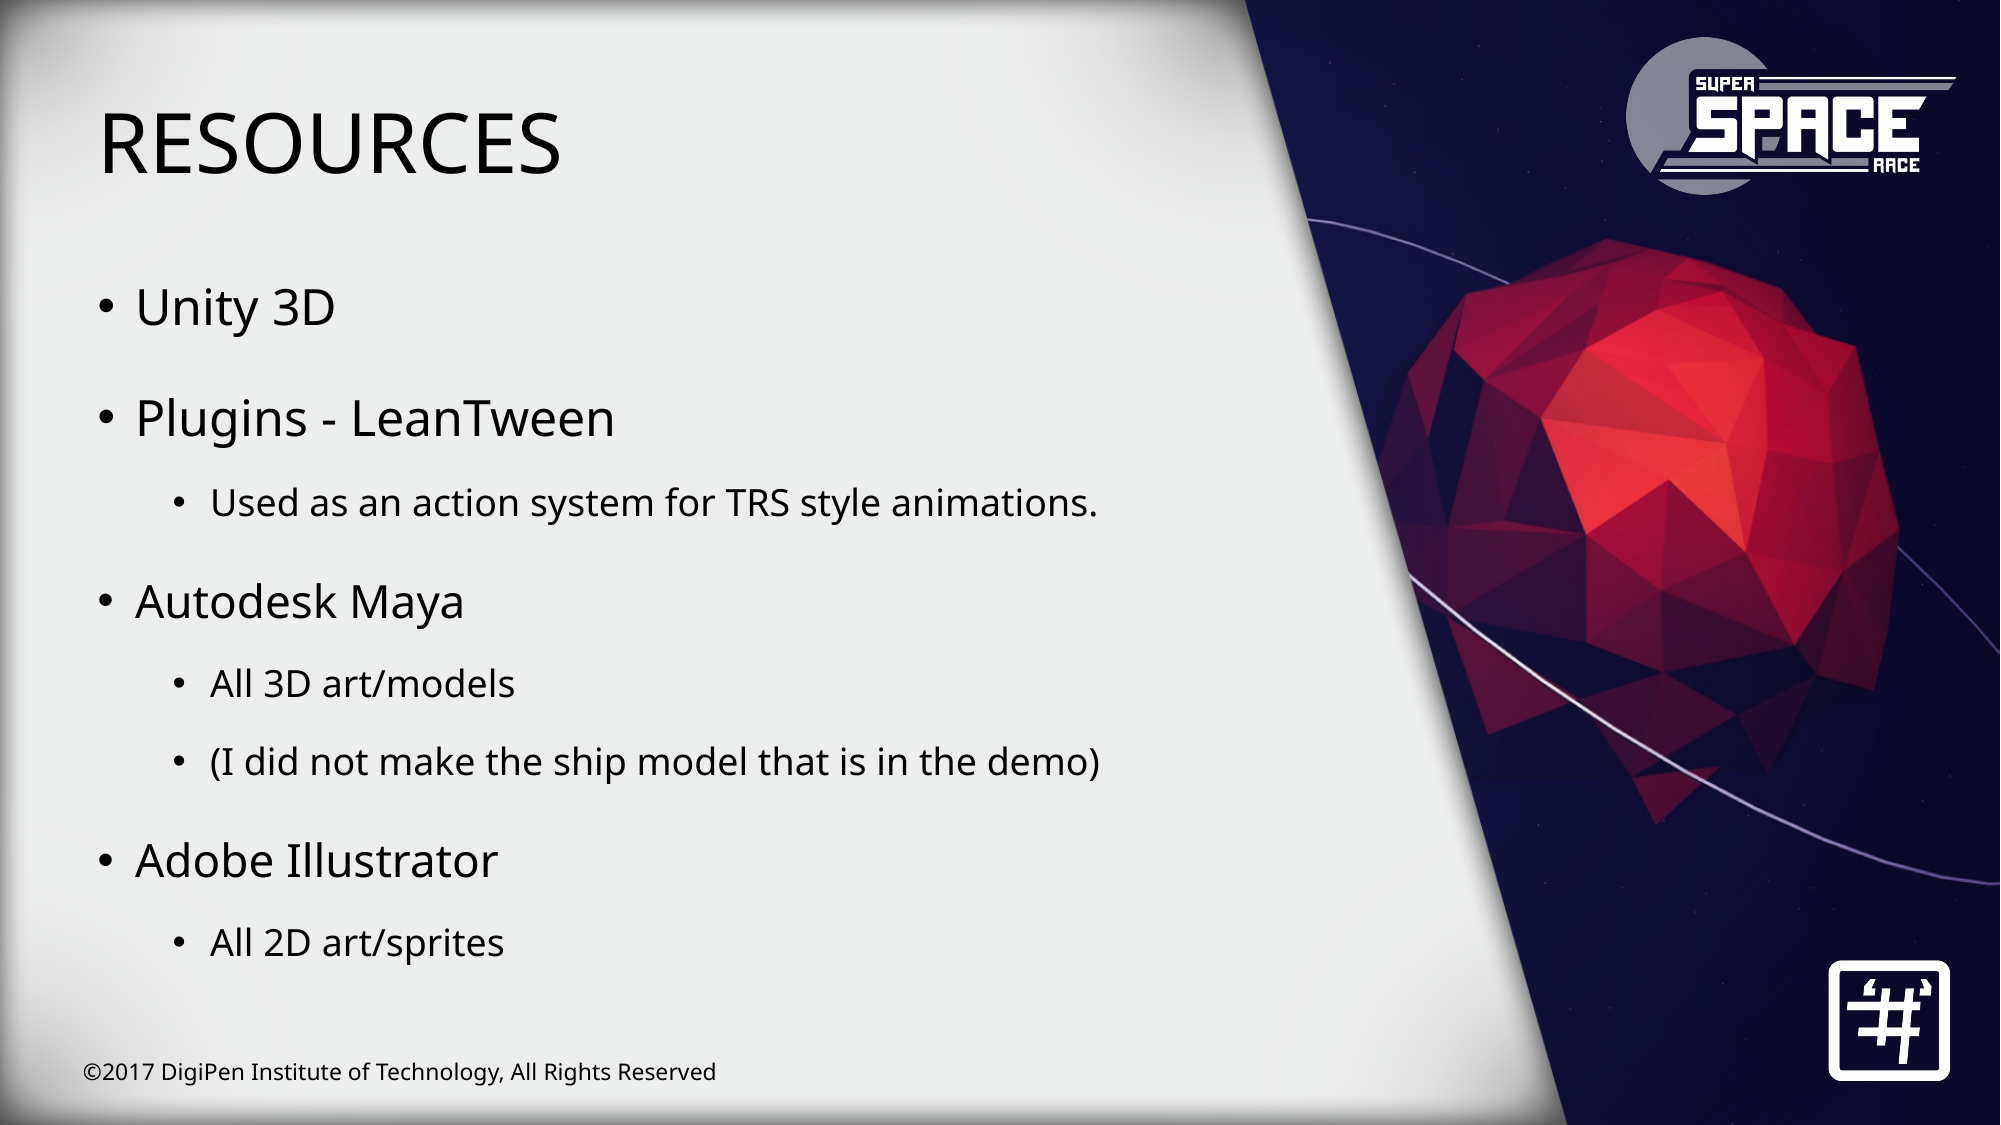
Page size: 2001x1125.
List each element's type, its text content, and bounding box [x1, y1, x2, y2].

list Unity 3D Plugins - LeanTween Used as an action system for TRS style animations. Autodesk Maya All 3D art/models (I did not make the ship model that is in the demo) Adobe Illustrator All 2D art/sprites [82, 238, 1769, 1093]
list RESOURCES [82, 94, 1191, 219]
picture [0, 0, 2000, 1125]
